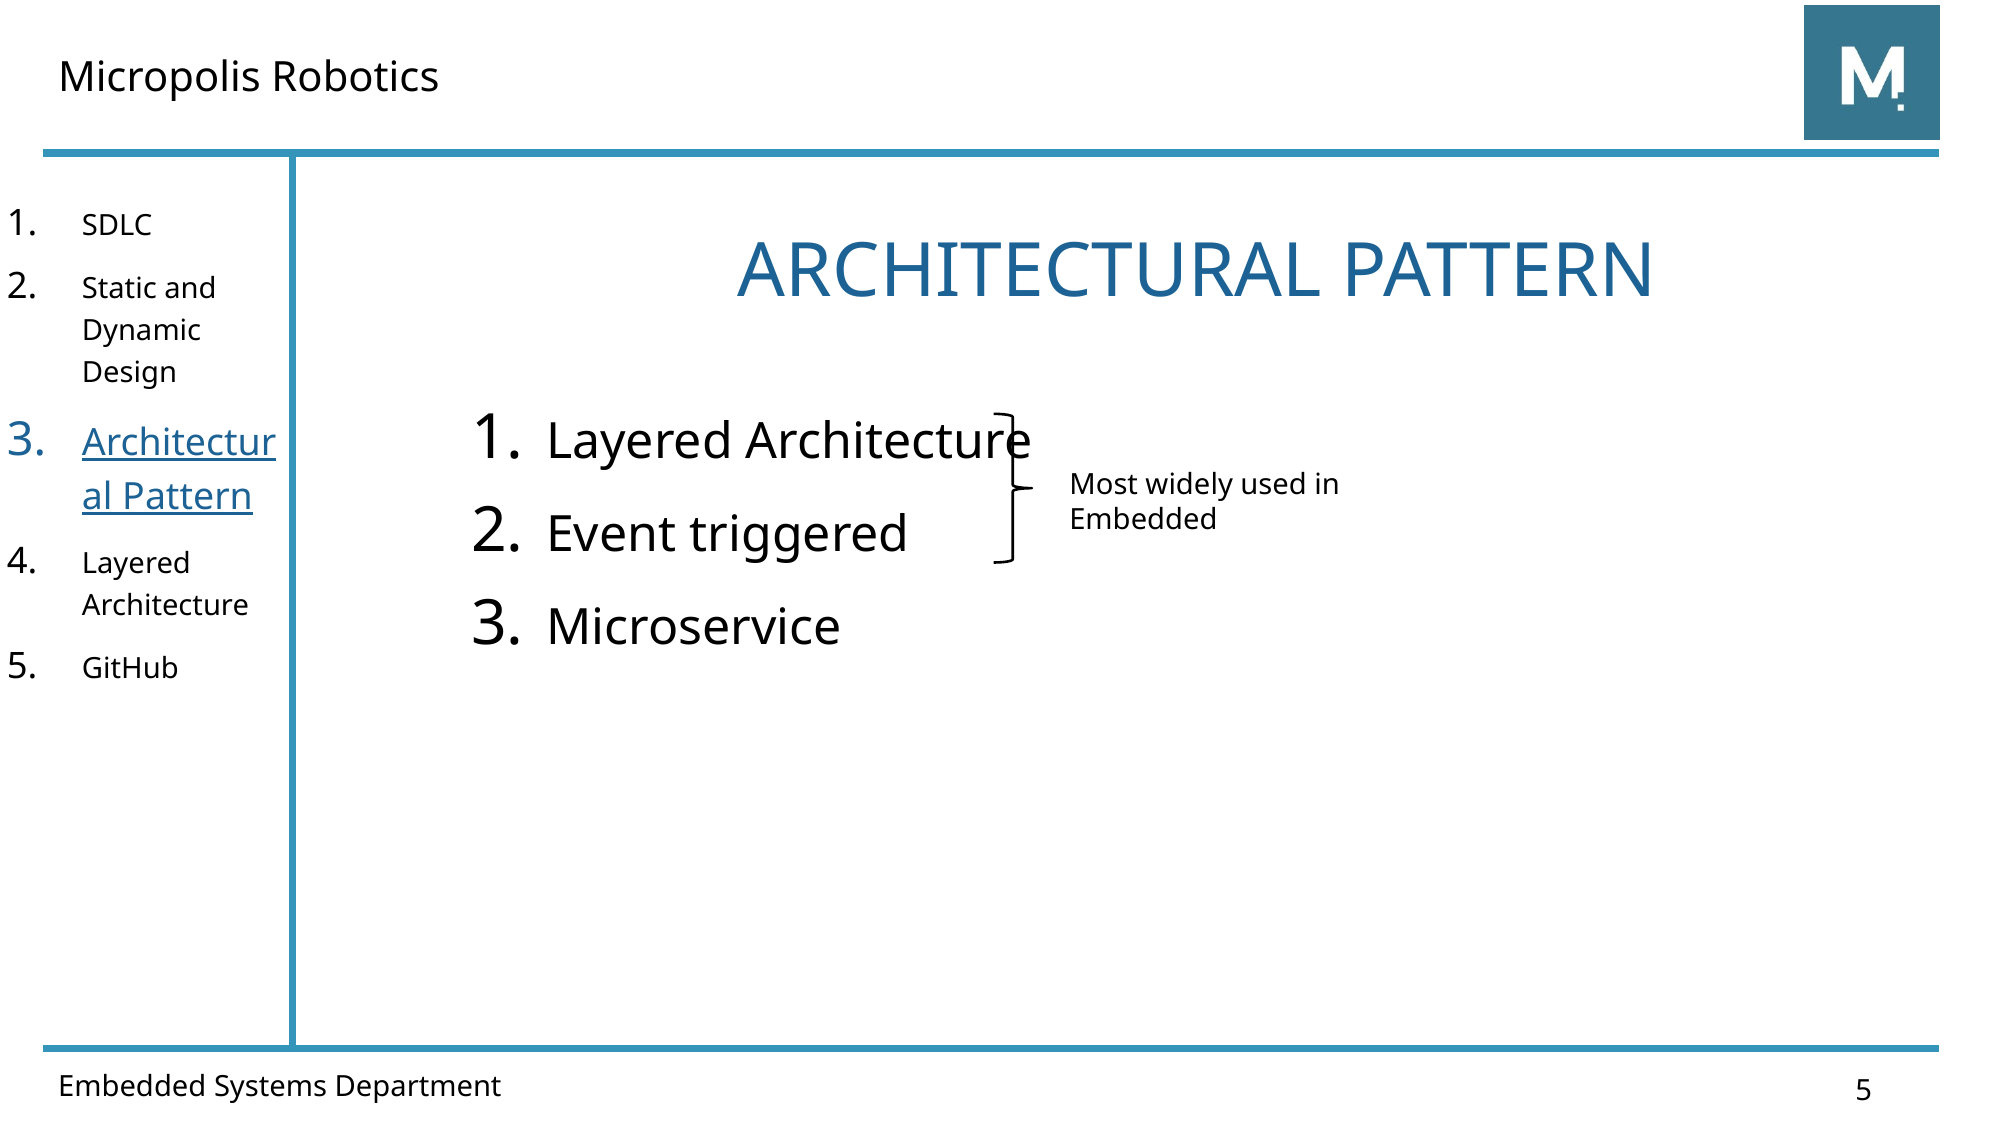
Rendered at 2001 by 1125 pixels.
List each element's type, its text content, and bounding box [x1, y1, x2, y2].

list SDLC Static and Dynamic Design Architectural Pattern Layered Architecture GitHub [0, 192, 304, 1030]
text_box [993, 412, 1034, 564]
list Layered Architecture Event triggered Microservice [456, 389, 1940, 760]
picture [1804, 5, 1940, 140]
text_box Most widely used in Embedded [1054, 457, 1417, 543]
title Architectural Pattern [456, 179, 1940, 365]
